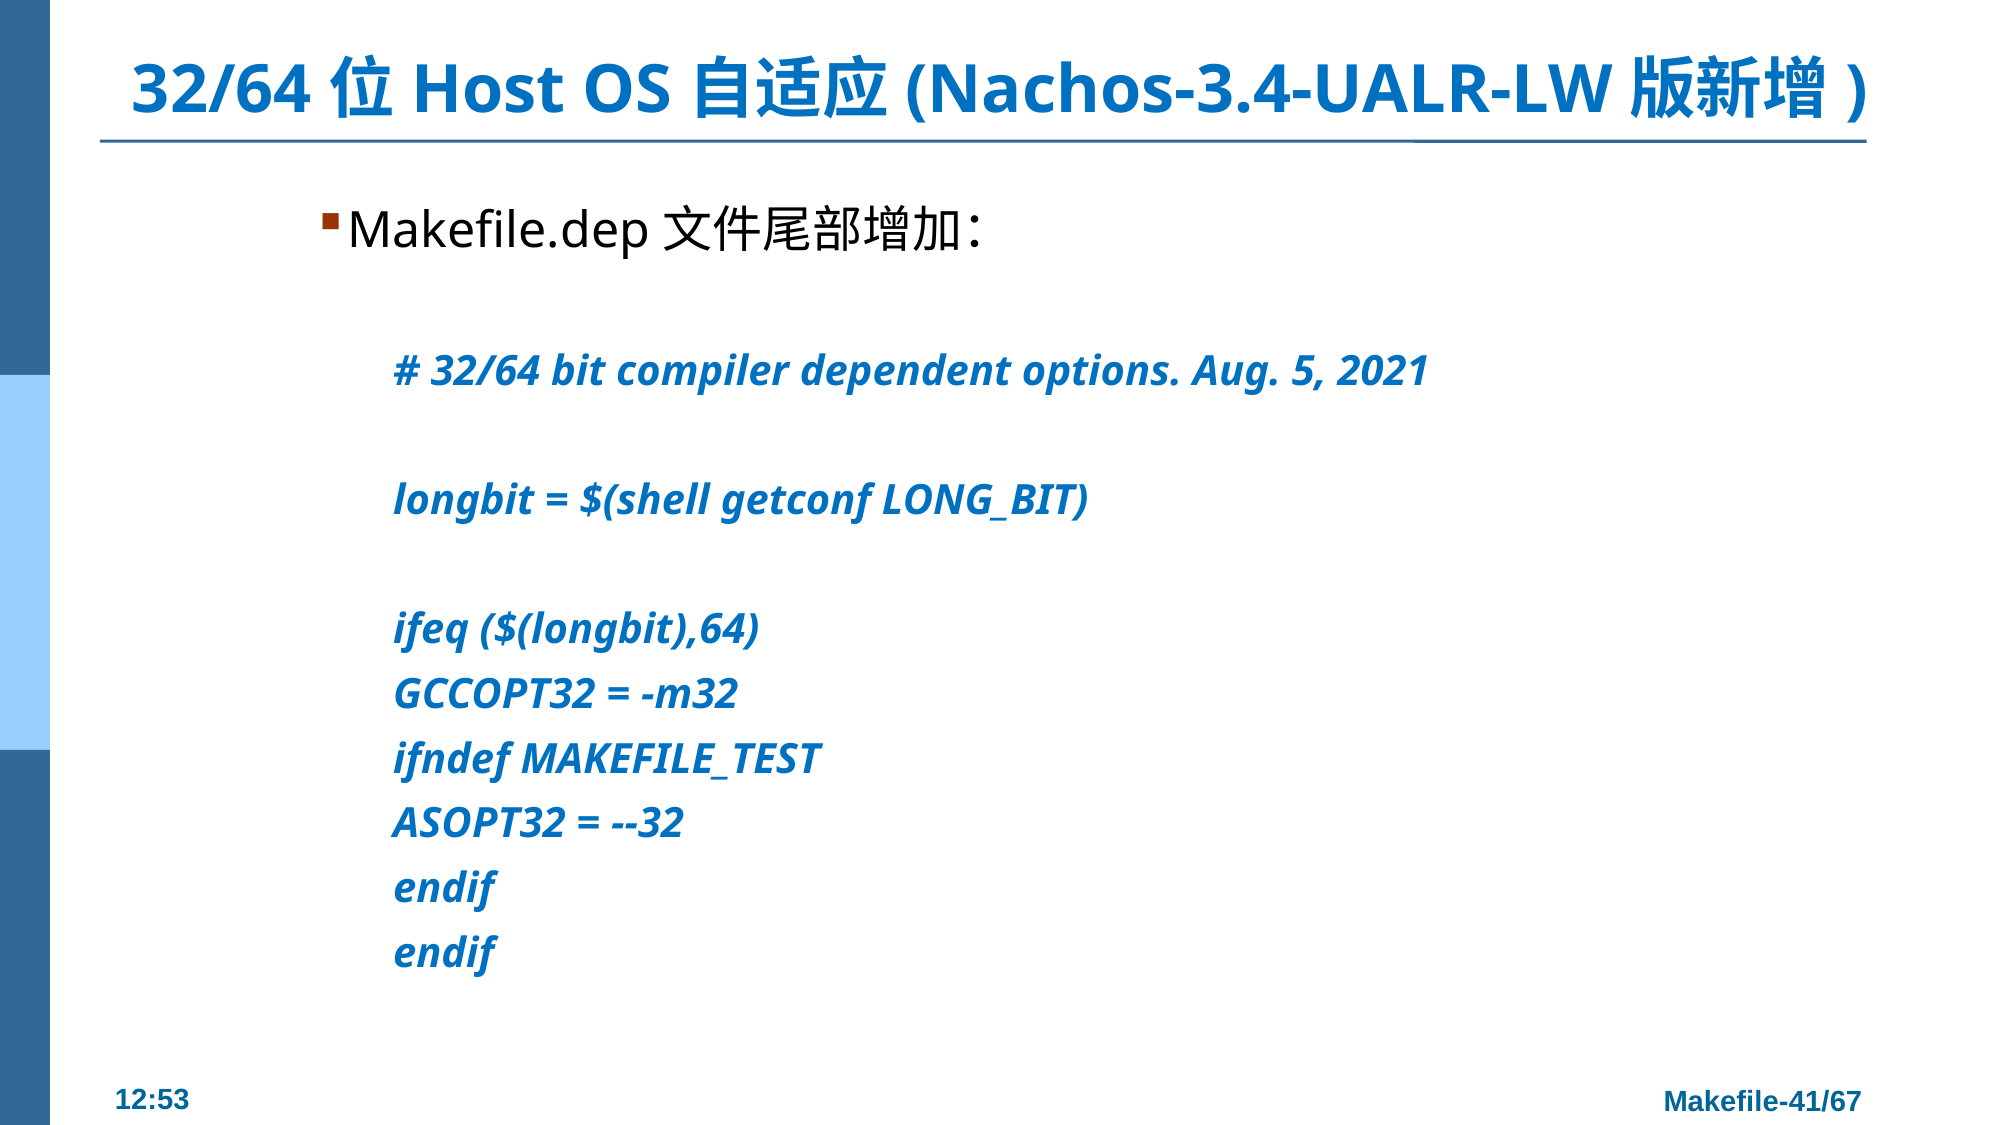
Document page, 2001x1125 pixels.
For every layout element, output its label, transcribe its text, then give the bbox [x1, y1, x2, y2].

title 32/64位Host OS自适应(Nachos-3.4-UALR-LW版新增) [99, 38, 1900, 133]
list Makefile.dep文件尾部增加： # 32/64 bit compiler dependent options. Aug. 5, 2021 longbit = $(shell getconf LONG_BIT) ifeq ($(longbit),64) GCCOPT32 = -m32 ifndef MAKEFILE_TEST ASOPT32 = --32 endif endif [303, 196, 1687, 1035]
